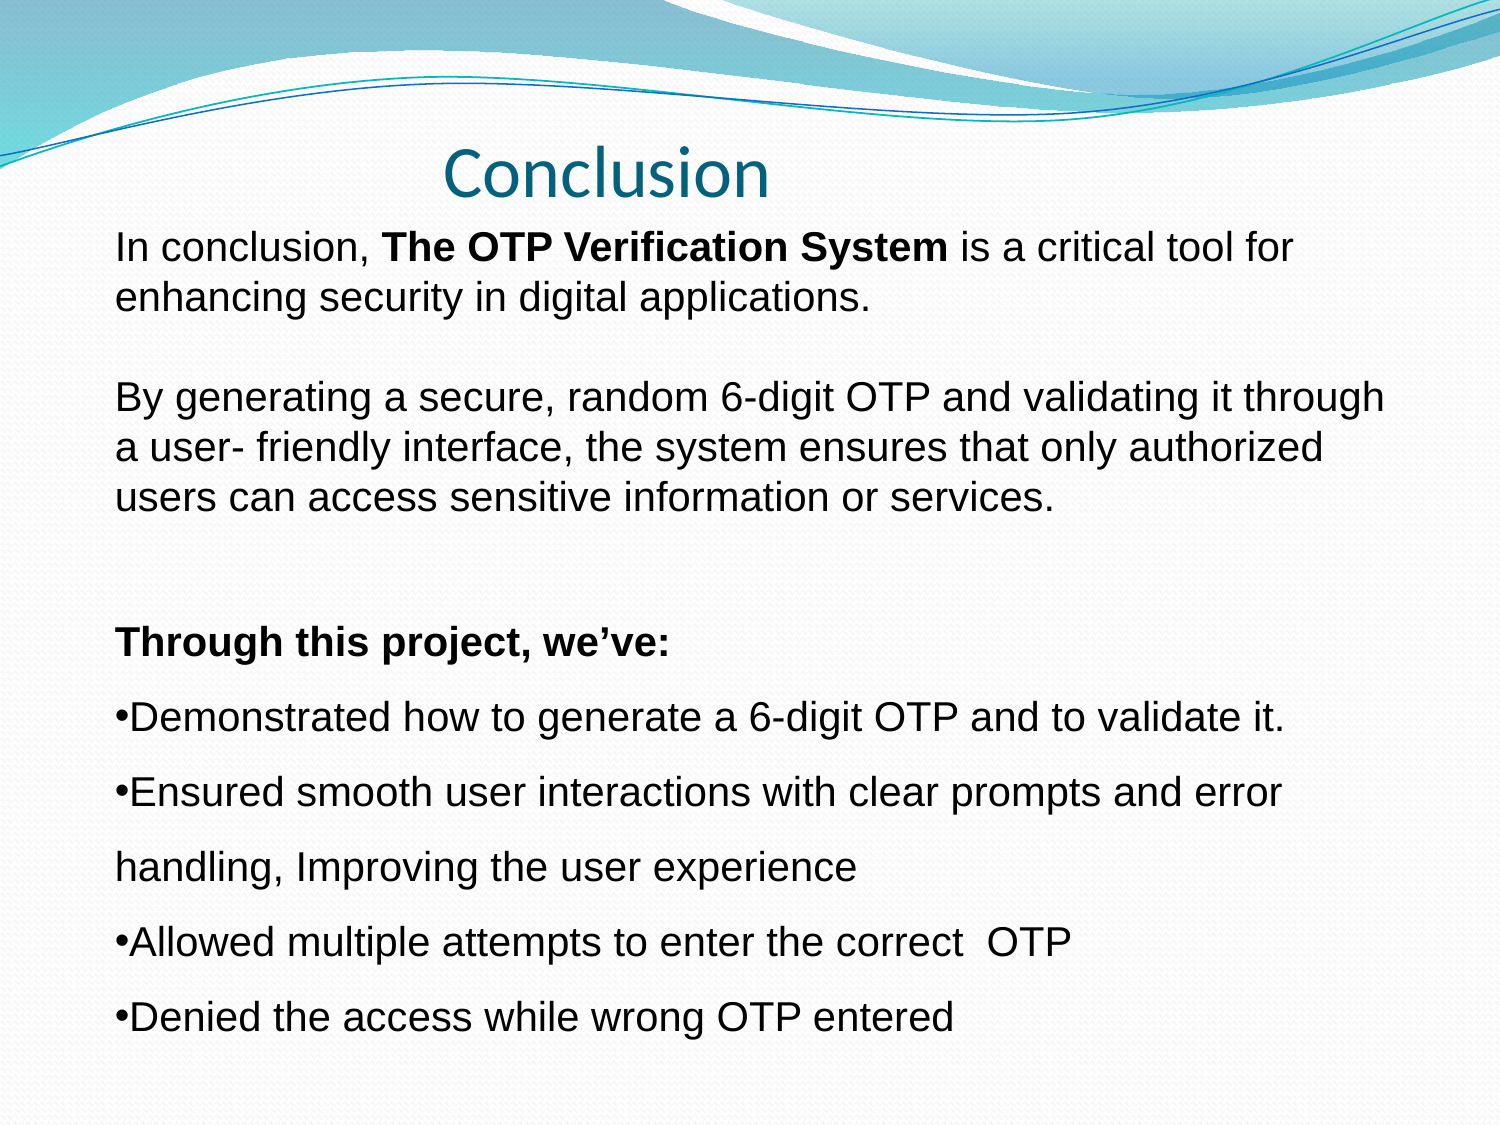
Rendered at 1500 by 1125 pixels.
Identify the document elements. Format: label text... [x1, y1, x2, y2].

title Conclusion [75, 115, 1438, 213]
text_box In conclusion, The OTP Verification System is a critical tool for enhancing security in digital applications. By generating a secure, random 6-digit OTP and validating it through a user- friendly interface, the system ensures that only authorized users can access sensitive information or services. Through this project, we’ve: Demonstrated how to generate a 6-digit OTP and to validate it. Ensured smooth user interactions with clear prompts and error handling, Improving the user experience Allowed multiple attempts to enter the correct OTP Denied the access while wrong OTP entered [99, 212, 1425, 1093]
